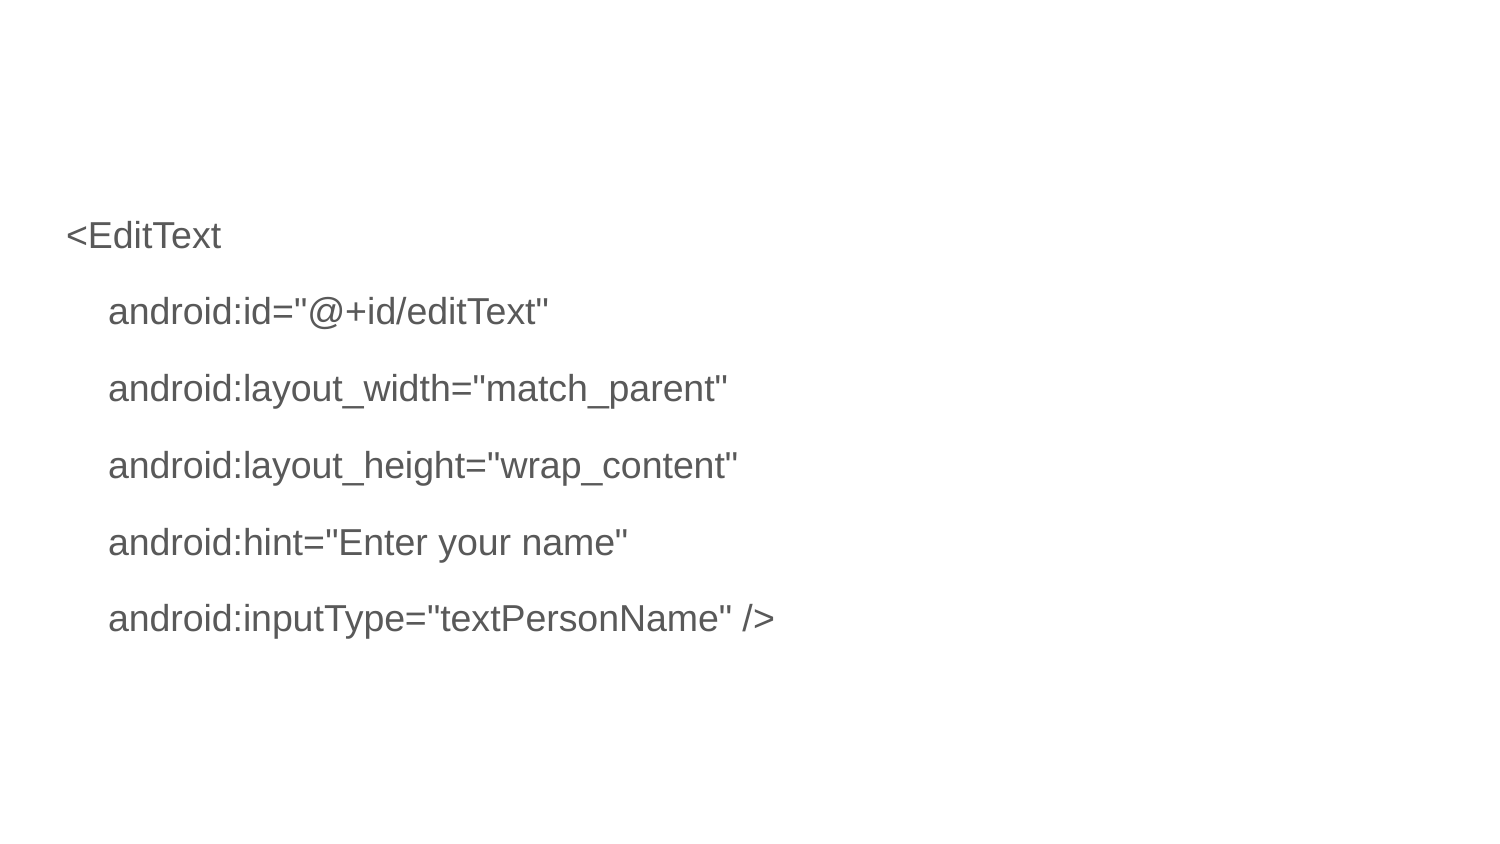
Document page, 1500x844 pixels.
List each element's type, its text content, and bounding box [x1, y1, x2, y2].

list <EditText android:id="@+id/editText" android:layout_width="match_parent" android:layout_height="wrap_content" android:hint="Enter your name" android:inputType="textPersonName" /> [51, 189, 1449, 750]
